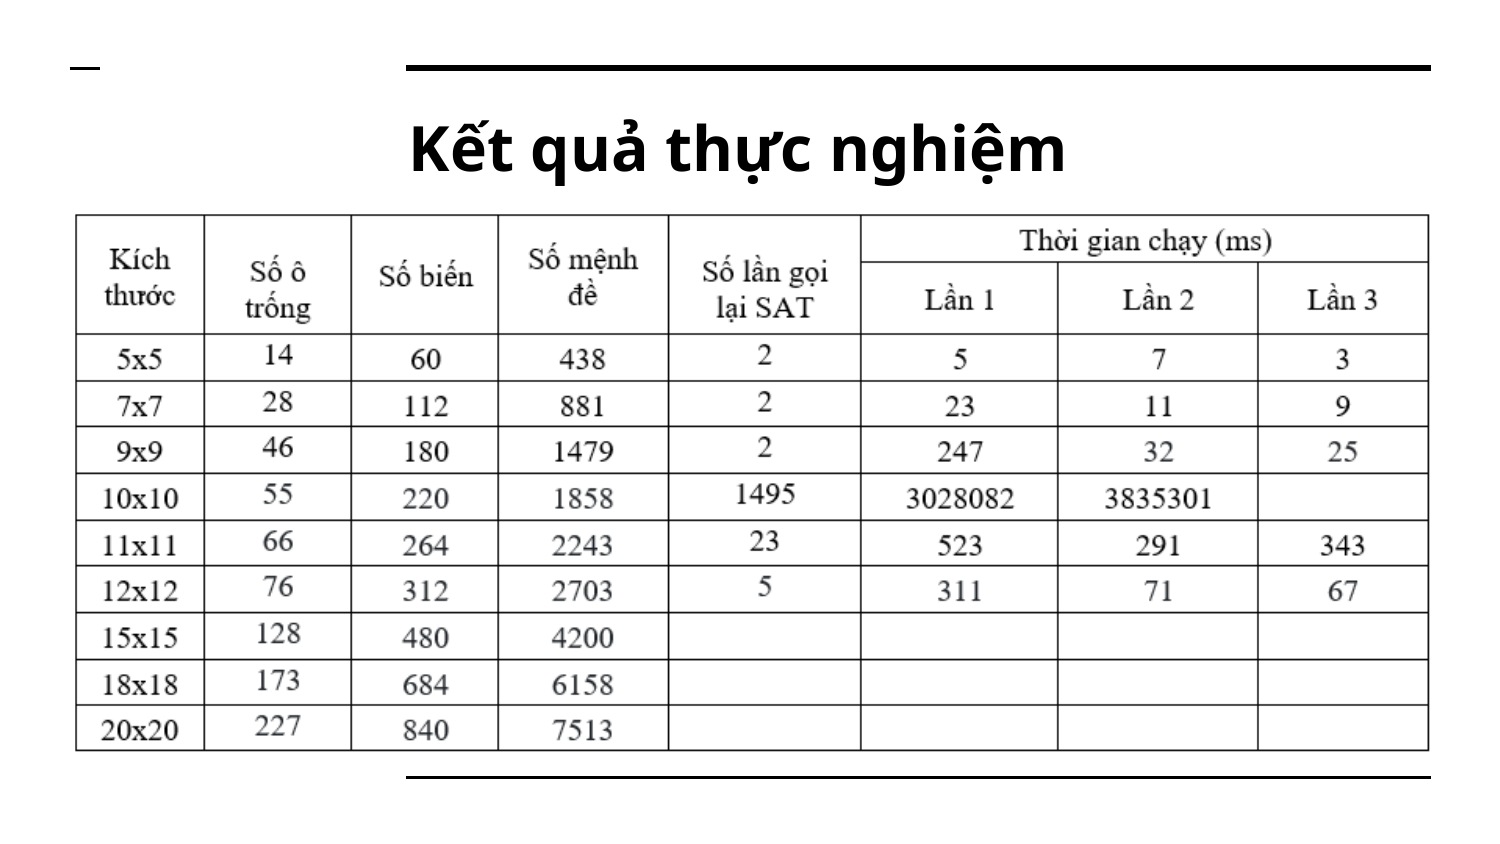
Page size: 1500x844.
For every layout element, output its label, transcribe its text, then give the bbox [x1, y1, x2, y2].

title Kết quả thực nghiệm [393, 94, 1431, 199]
picture [74, 212, 1431, 753]
